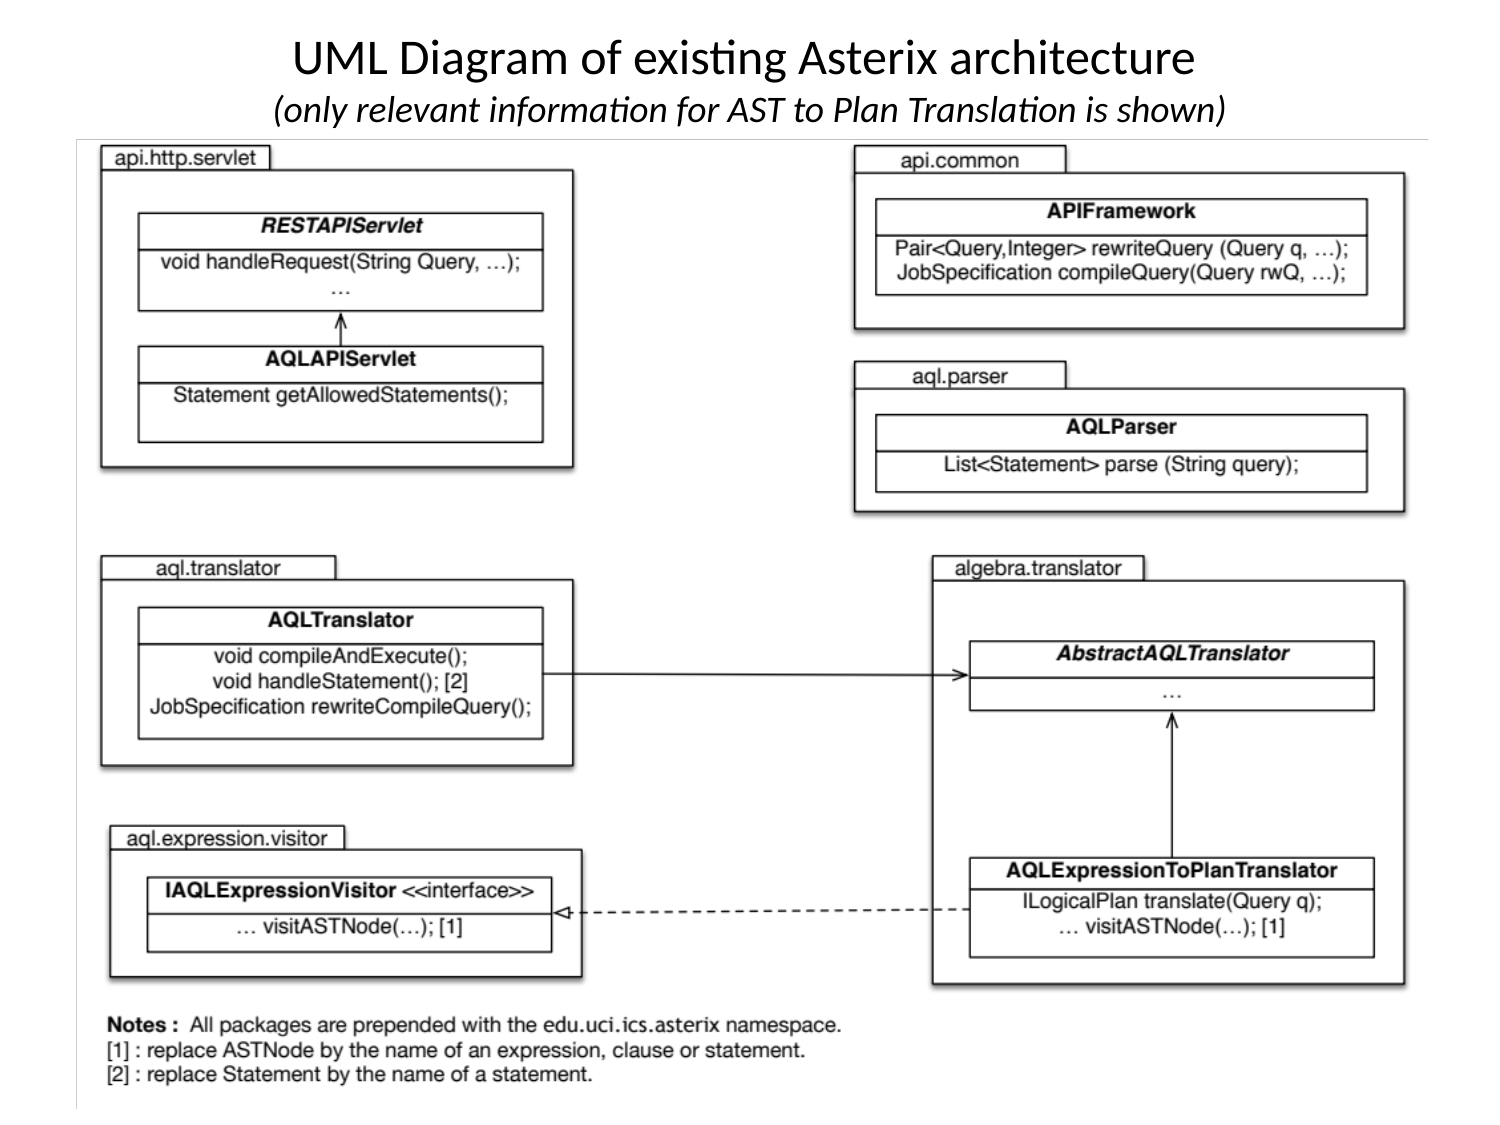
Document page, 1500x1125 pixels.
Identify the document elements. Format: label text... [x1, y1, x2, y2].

picture [74, 121, 1429, 1109]
title UML Diagram of existing Asterix architecture (only relevant information for AST to Plan Translation is shown) [75, 0, 1425, 120]
